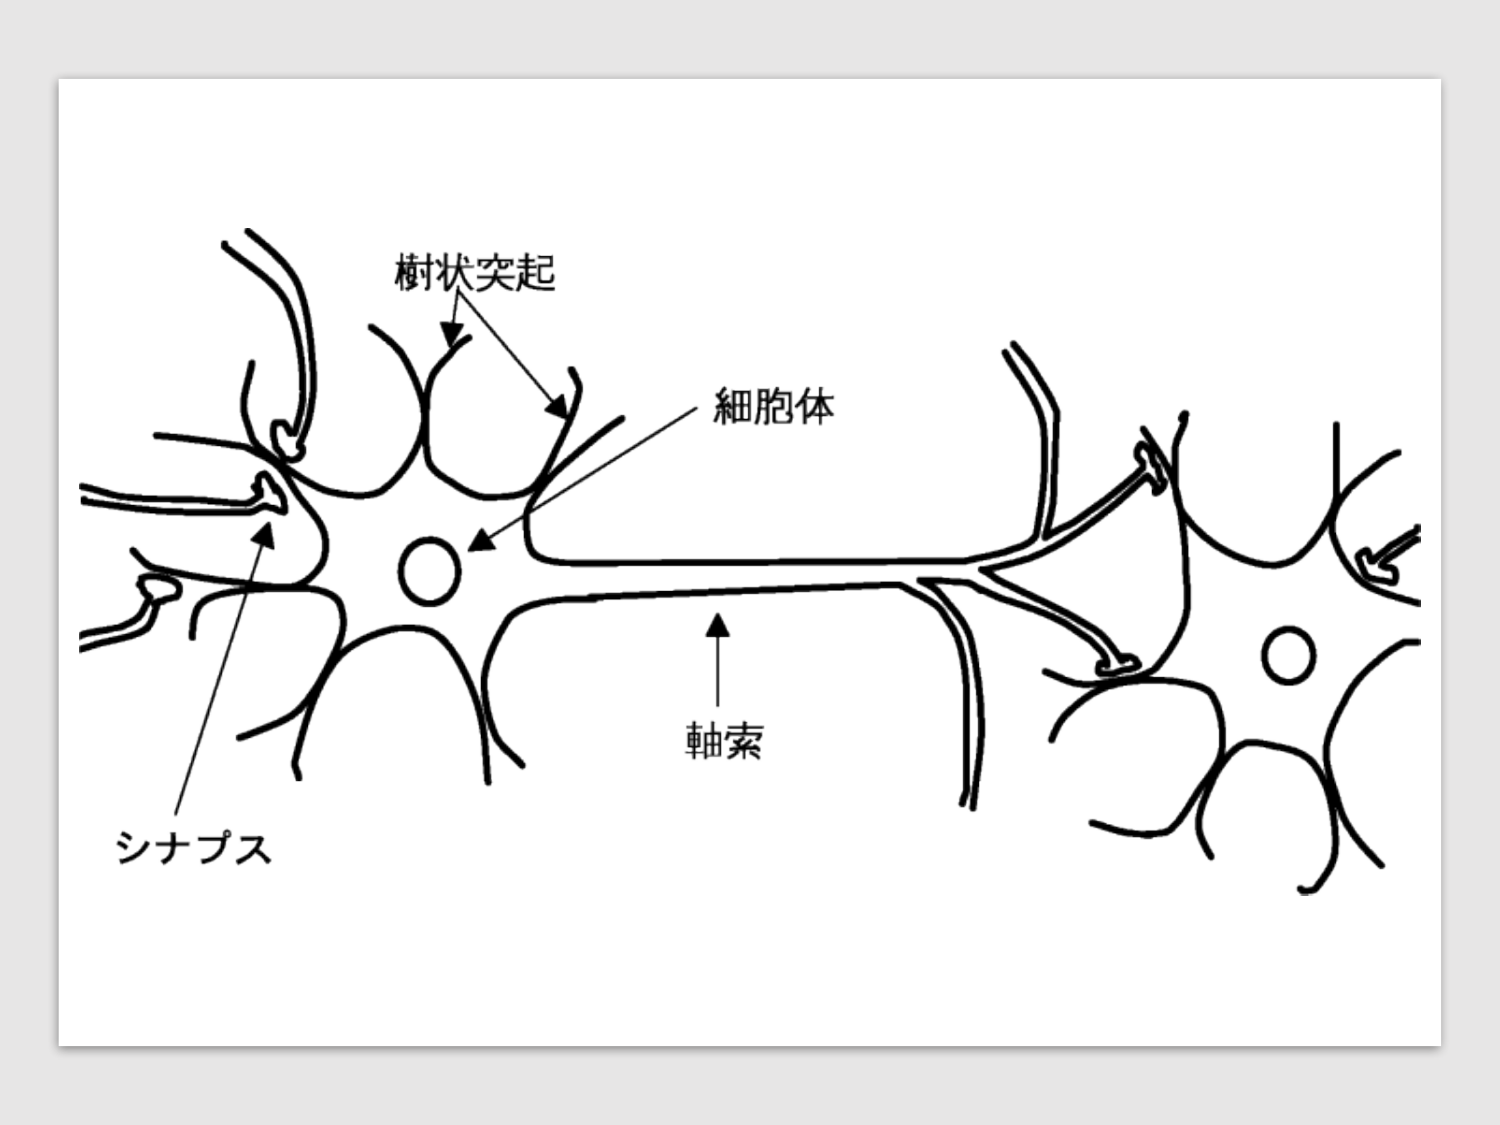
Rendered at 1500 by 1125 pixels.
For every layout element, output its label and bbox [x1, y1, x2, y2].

picture [79, 228, 1421, 896]
text_box [58, 78, 1442, 1047]
text_box [0, 0, 1500, 1125]
